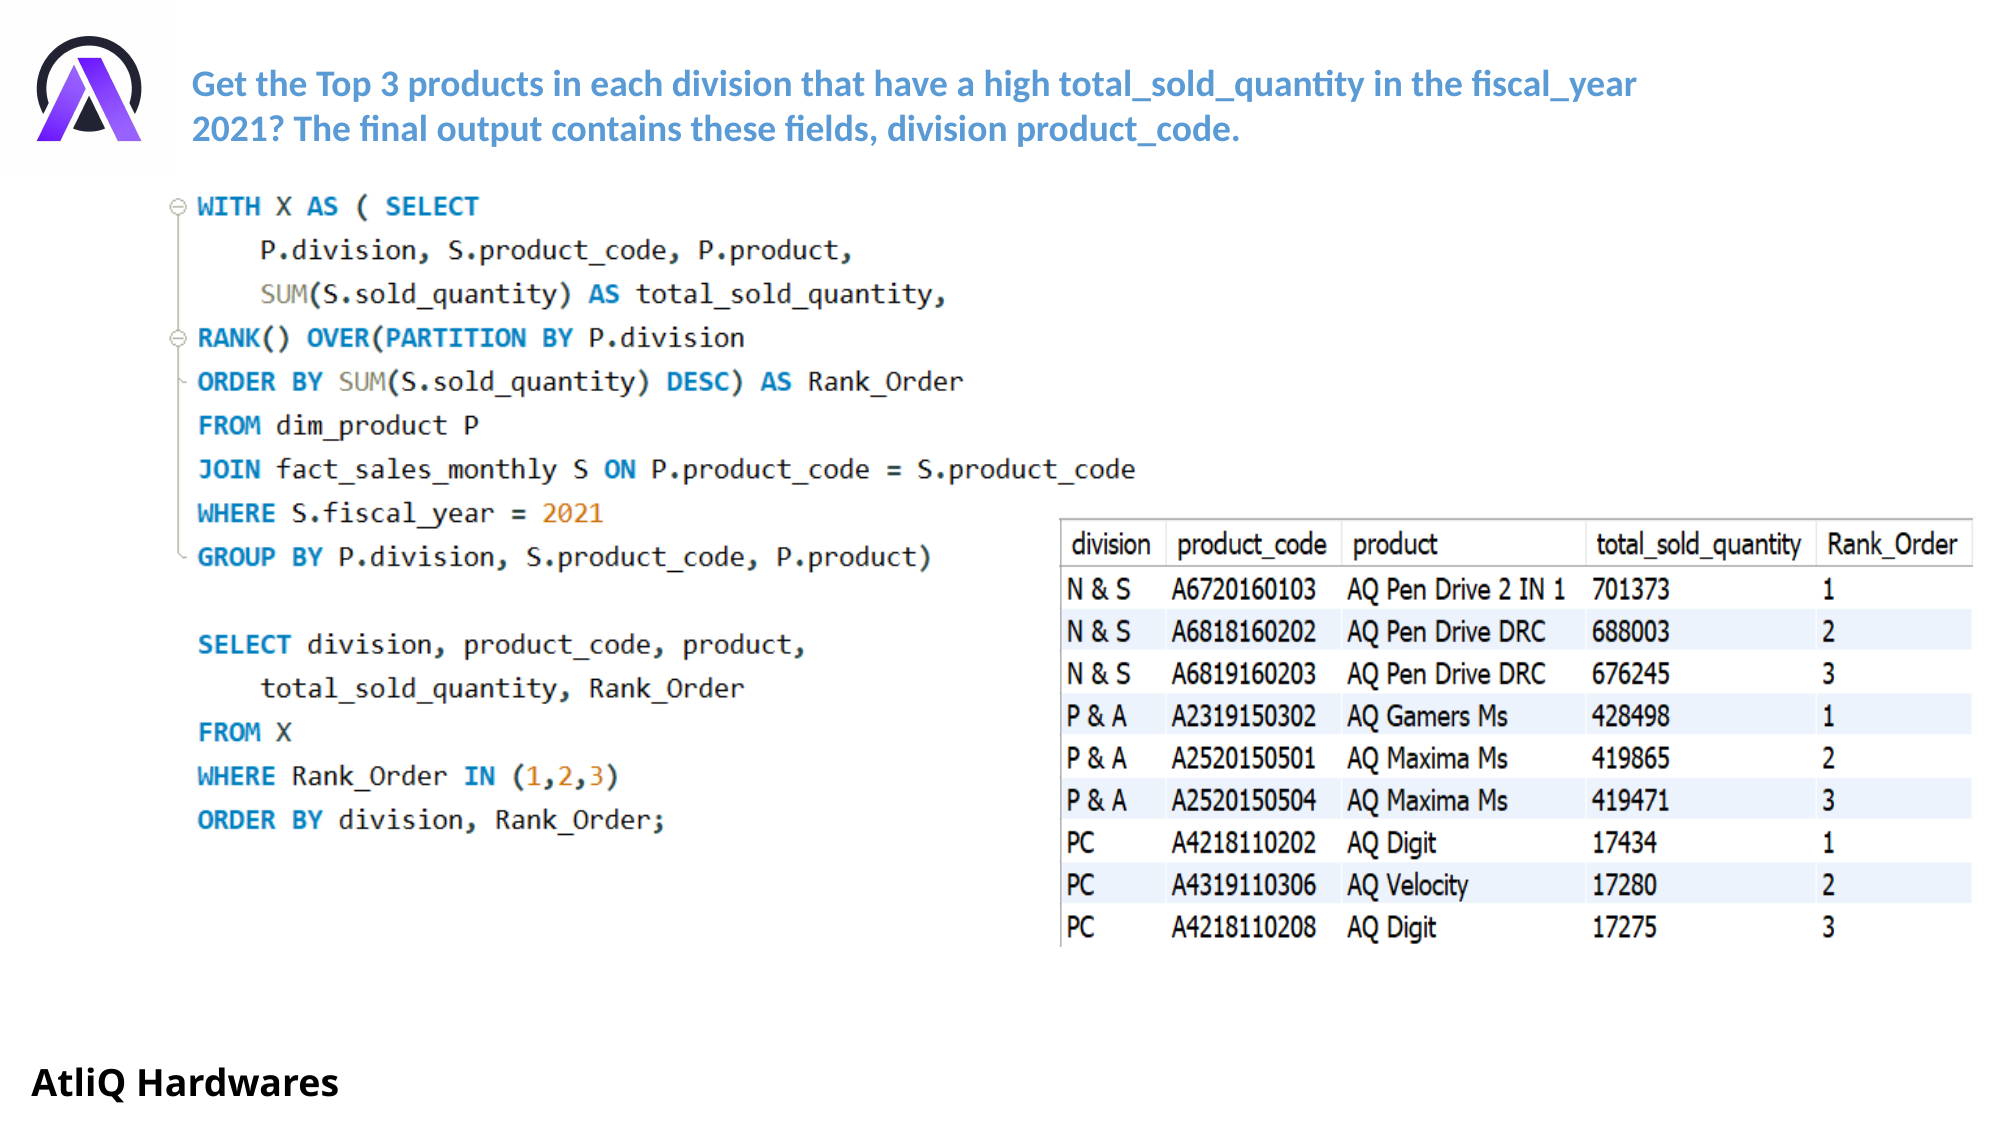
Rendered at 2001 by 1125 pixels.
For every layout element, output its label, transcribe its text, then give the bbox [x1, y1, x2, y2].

text_box Get the Top 3 products in each division that have a high total_sold_quantity in the fiscal_year 2021? The final output contains these fields, division product_code. [177, 51, 1718, 202]
picture [162, 186, 1977, 969]
text_box AtliQ Hardwares [16, 1051, 382, 1112]
picture [0, 0, 178, 178]
